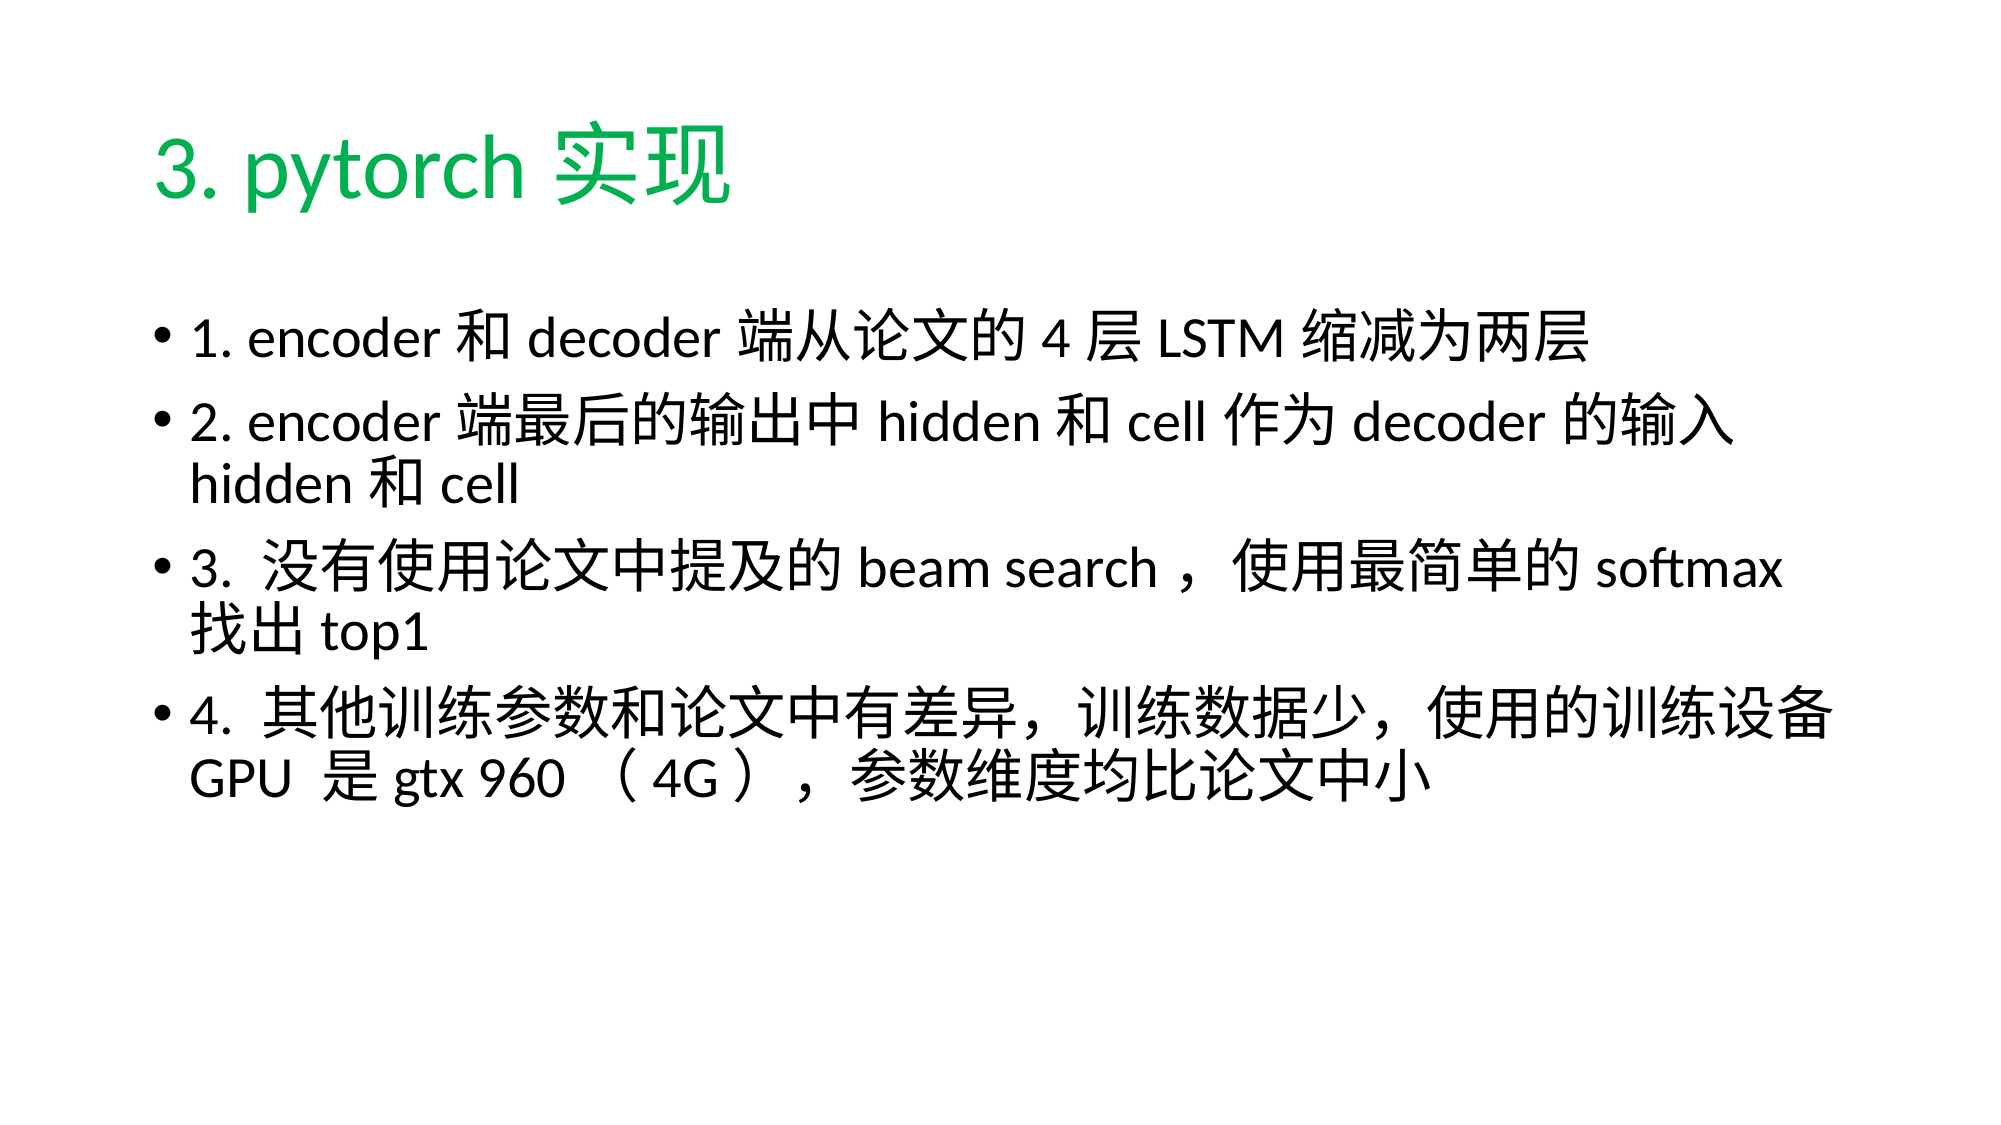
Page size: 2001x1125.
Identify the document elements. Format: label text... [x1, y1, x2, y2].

list 1. encoder和decoder端从论文的4层LSTM缩减为两层 2. encoder端最后的输出中hidden和cell作为decoder的输入hidden和cell 3. 没有使用论文中提及的beam search，使用最简单的softmax找出top1 4. 其他训练参数和论文中有差异，训练数据少，使用的训练设备GPU 是gtx 960（4G），参数维度均比论文中小 [137, 299, 1863, 1014]
title 3. pytorch实现 [137, 59, 1863, 278]
